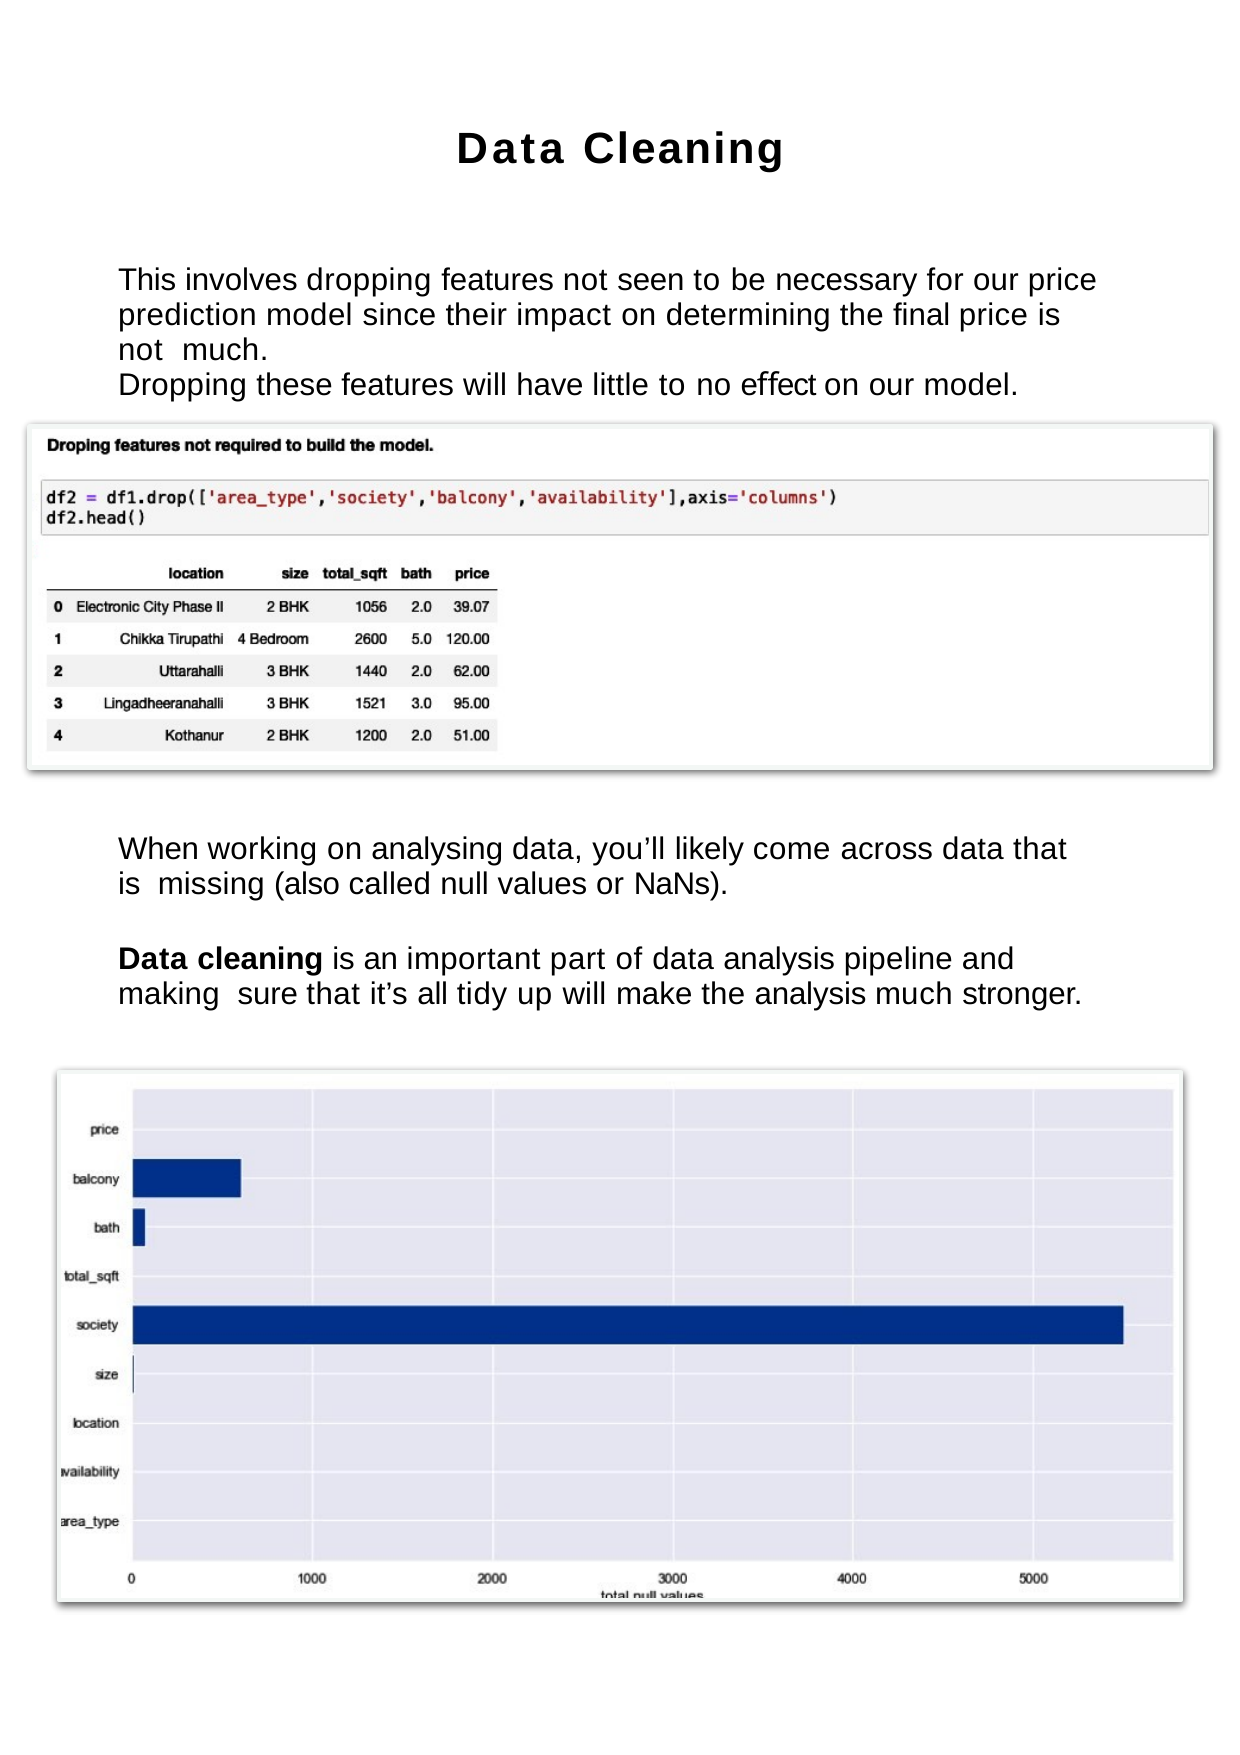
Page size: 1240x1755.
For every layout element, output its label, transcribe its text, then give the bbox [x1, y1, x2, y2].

text_box Data Cleaning This involves dropping features not seen to be necessary for our price prediction model since their impact on determining the final price is not much. Dropping these features will have little to no eﬀect on our model. [116, 117, 1112, 402]
text_box When working on analysing data, you’ll likely come across data that is missing (also called null values or NaNs). Data cleaning is an important part of data analysis pipeline and making sure that it’s all tidy up will make the analysis much stronger. [115, 825, 1123, 1011]
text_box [20, 419, 1224, 782]
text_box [50, 1065, 1194, 1615]
